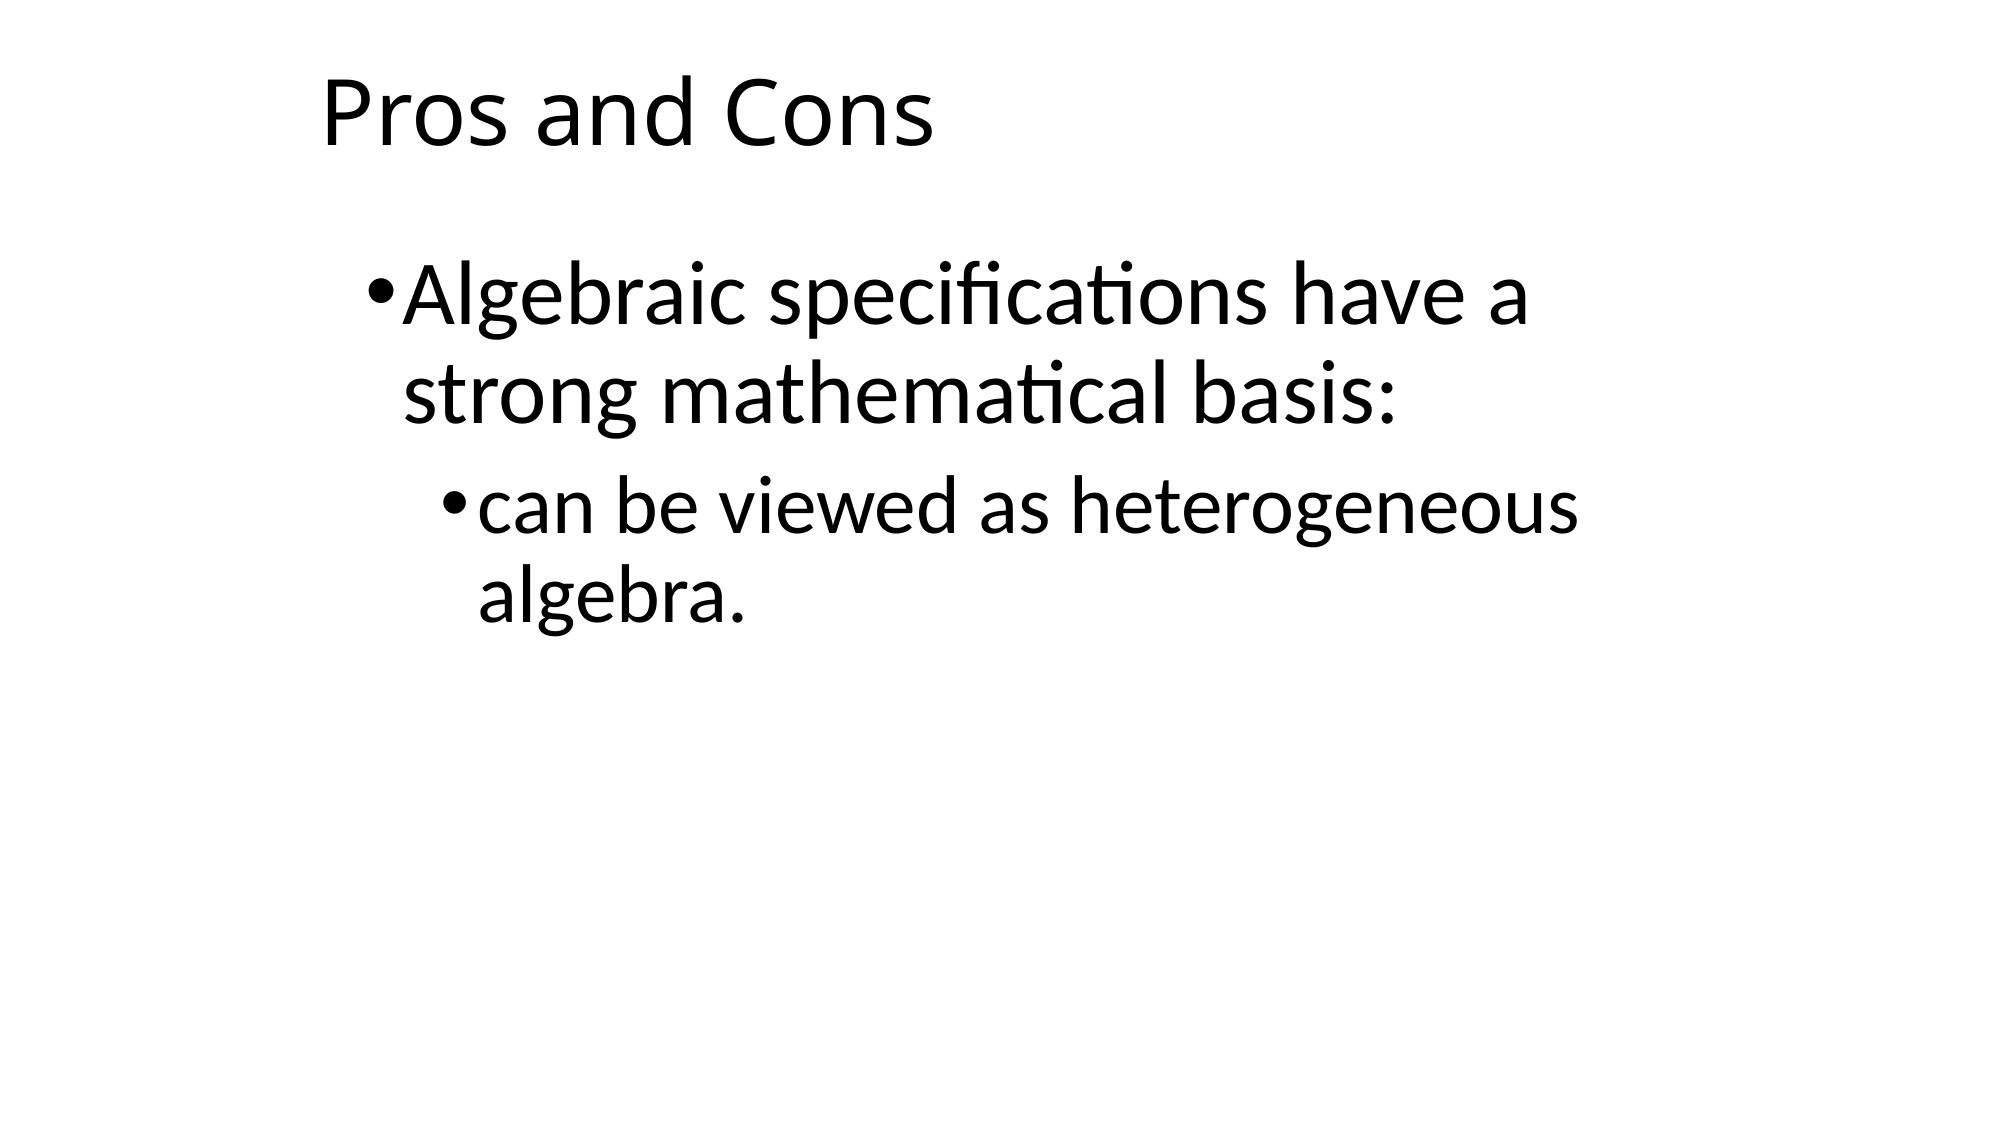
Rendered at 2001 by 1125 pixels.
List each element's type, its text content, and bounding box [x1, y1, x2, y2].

list Algebraic specifications have a strong mathematical basis: can be viewed as heterogeneous algebra. [362, 237, 1637, 912]
title Pros and Cons [316, 22, 1591, 209]
